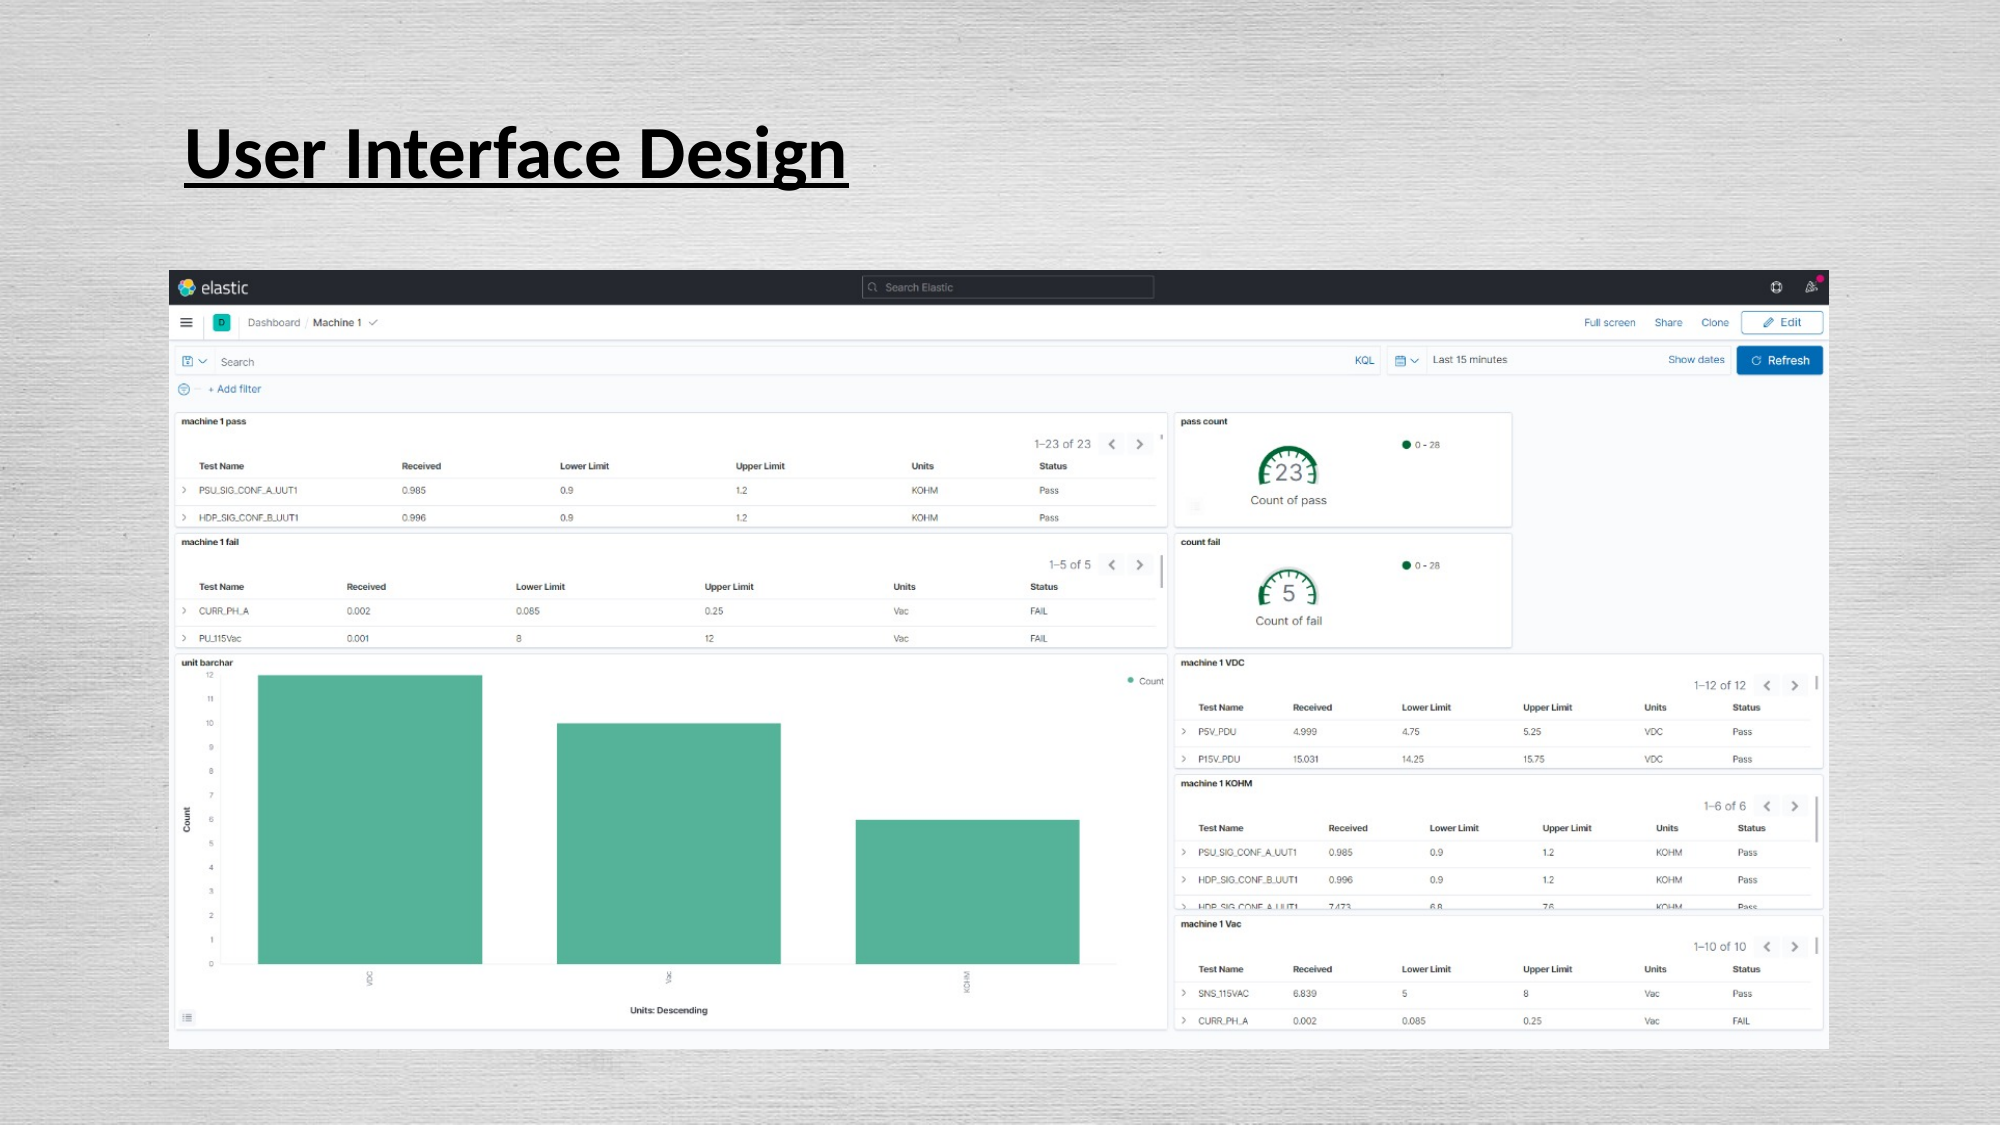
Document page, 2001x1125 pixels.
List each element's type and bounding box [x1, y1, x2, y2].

list [0, 0, 2000, 1125]
picture [169, 270, 1829, 1049]
